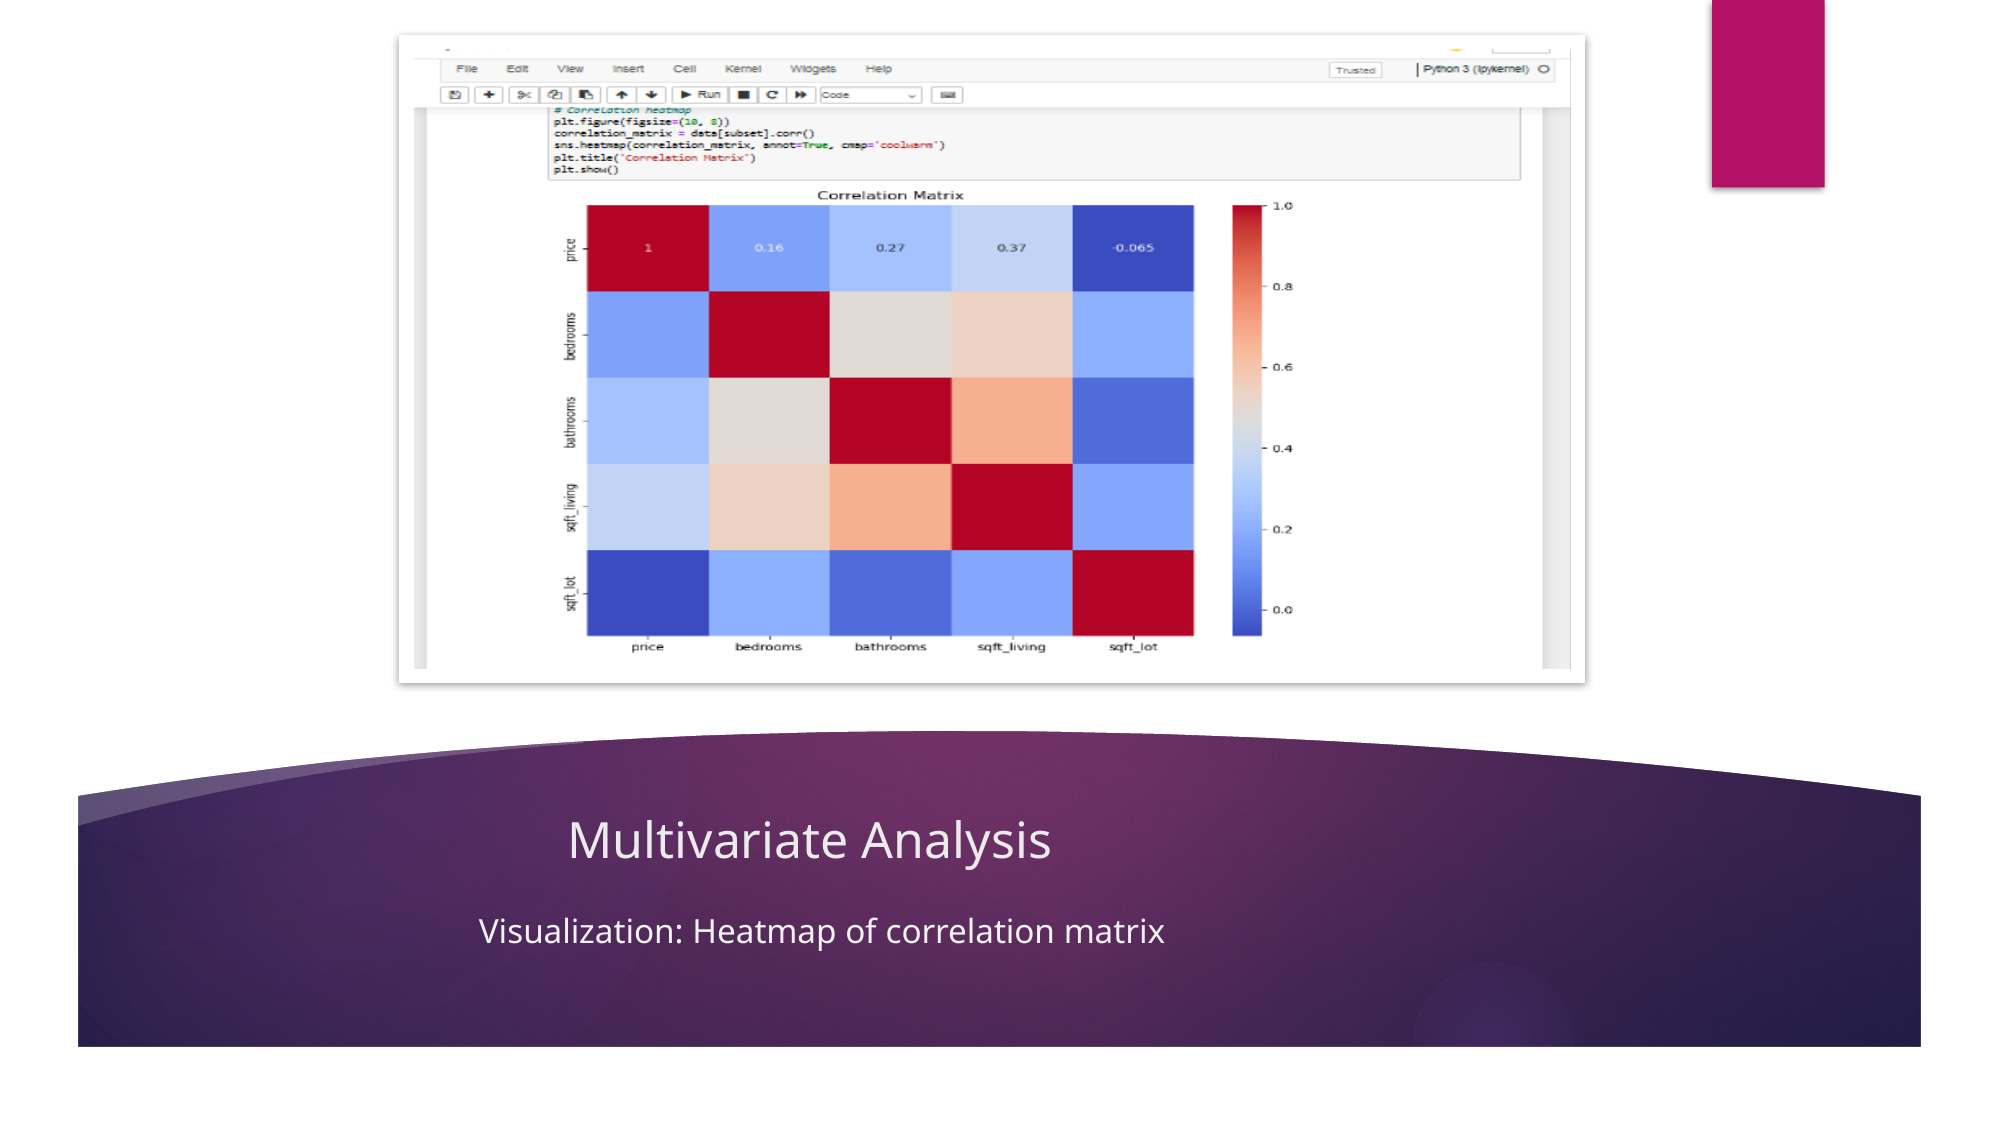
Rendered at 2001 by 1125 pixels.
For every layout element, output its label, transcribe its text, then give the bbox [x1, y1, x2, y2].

title Multivariate Analysis [552, 783, 2000, 877]
picture [413, 49, 1571, 669]
list Visualization: Heatmap of correlation matrix [463, 903, 1912, 985]
